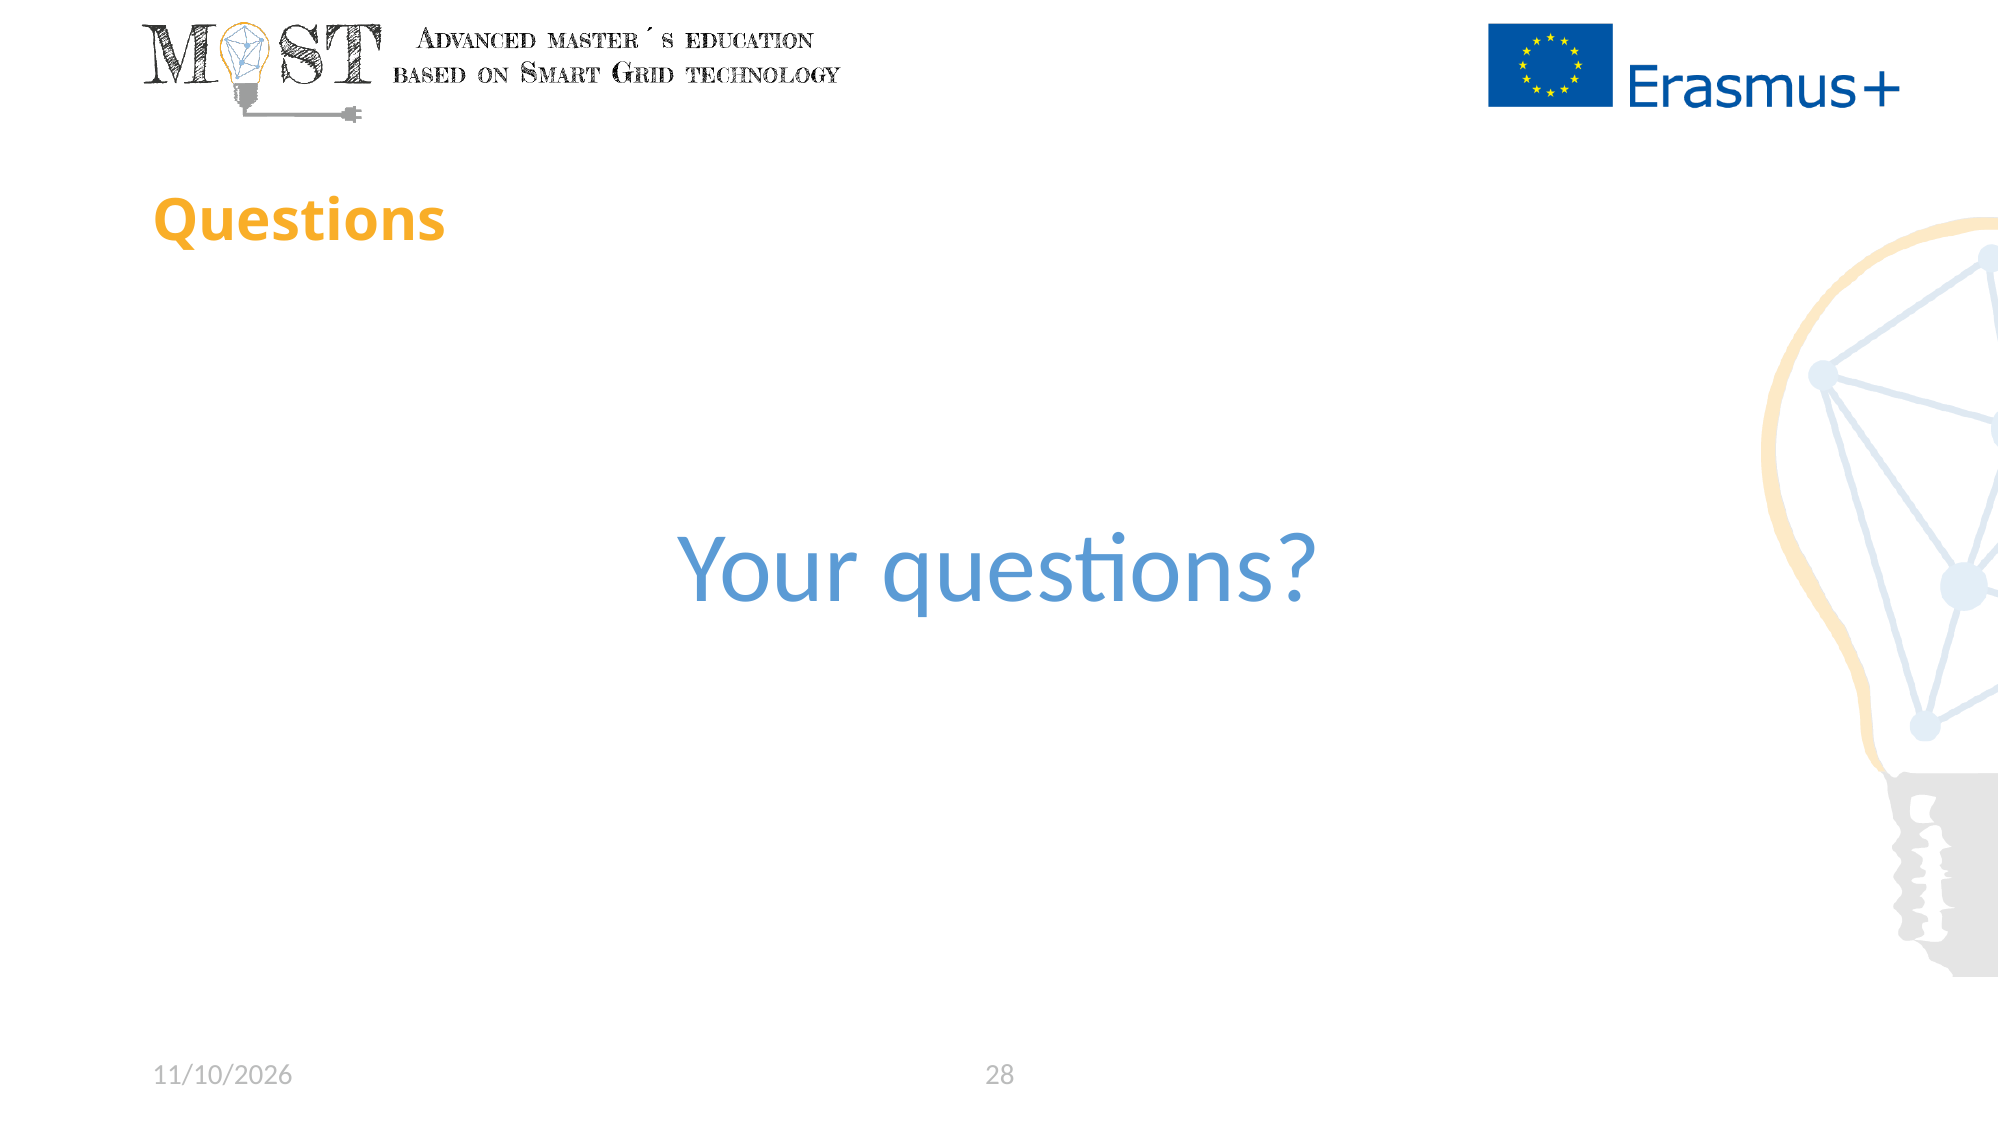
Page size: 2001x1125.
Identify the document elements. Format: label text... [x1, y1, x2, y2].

title Questions [137, 135, 1863, 308]
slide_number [137, 1042, 588, 1103]
text_box Your questions? [362, 494, 1636, 629]
picture [135, 22, 841, 130]
picture [1464, 0, 1923, 131]
slide_number 28 [935, 1042, 1065, 1103]
